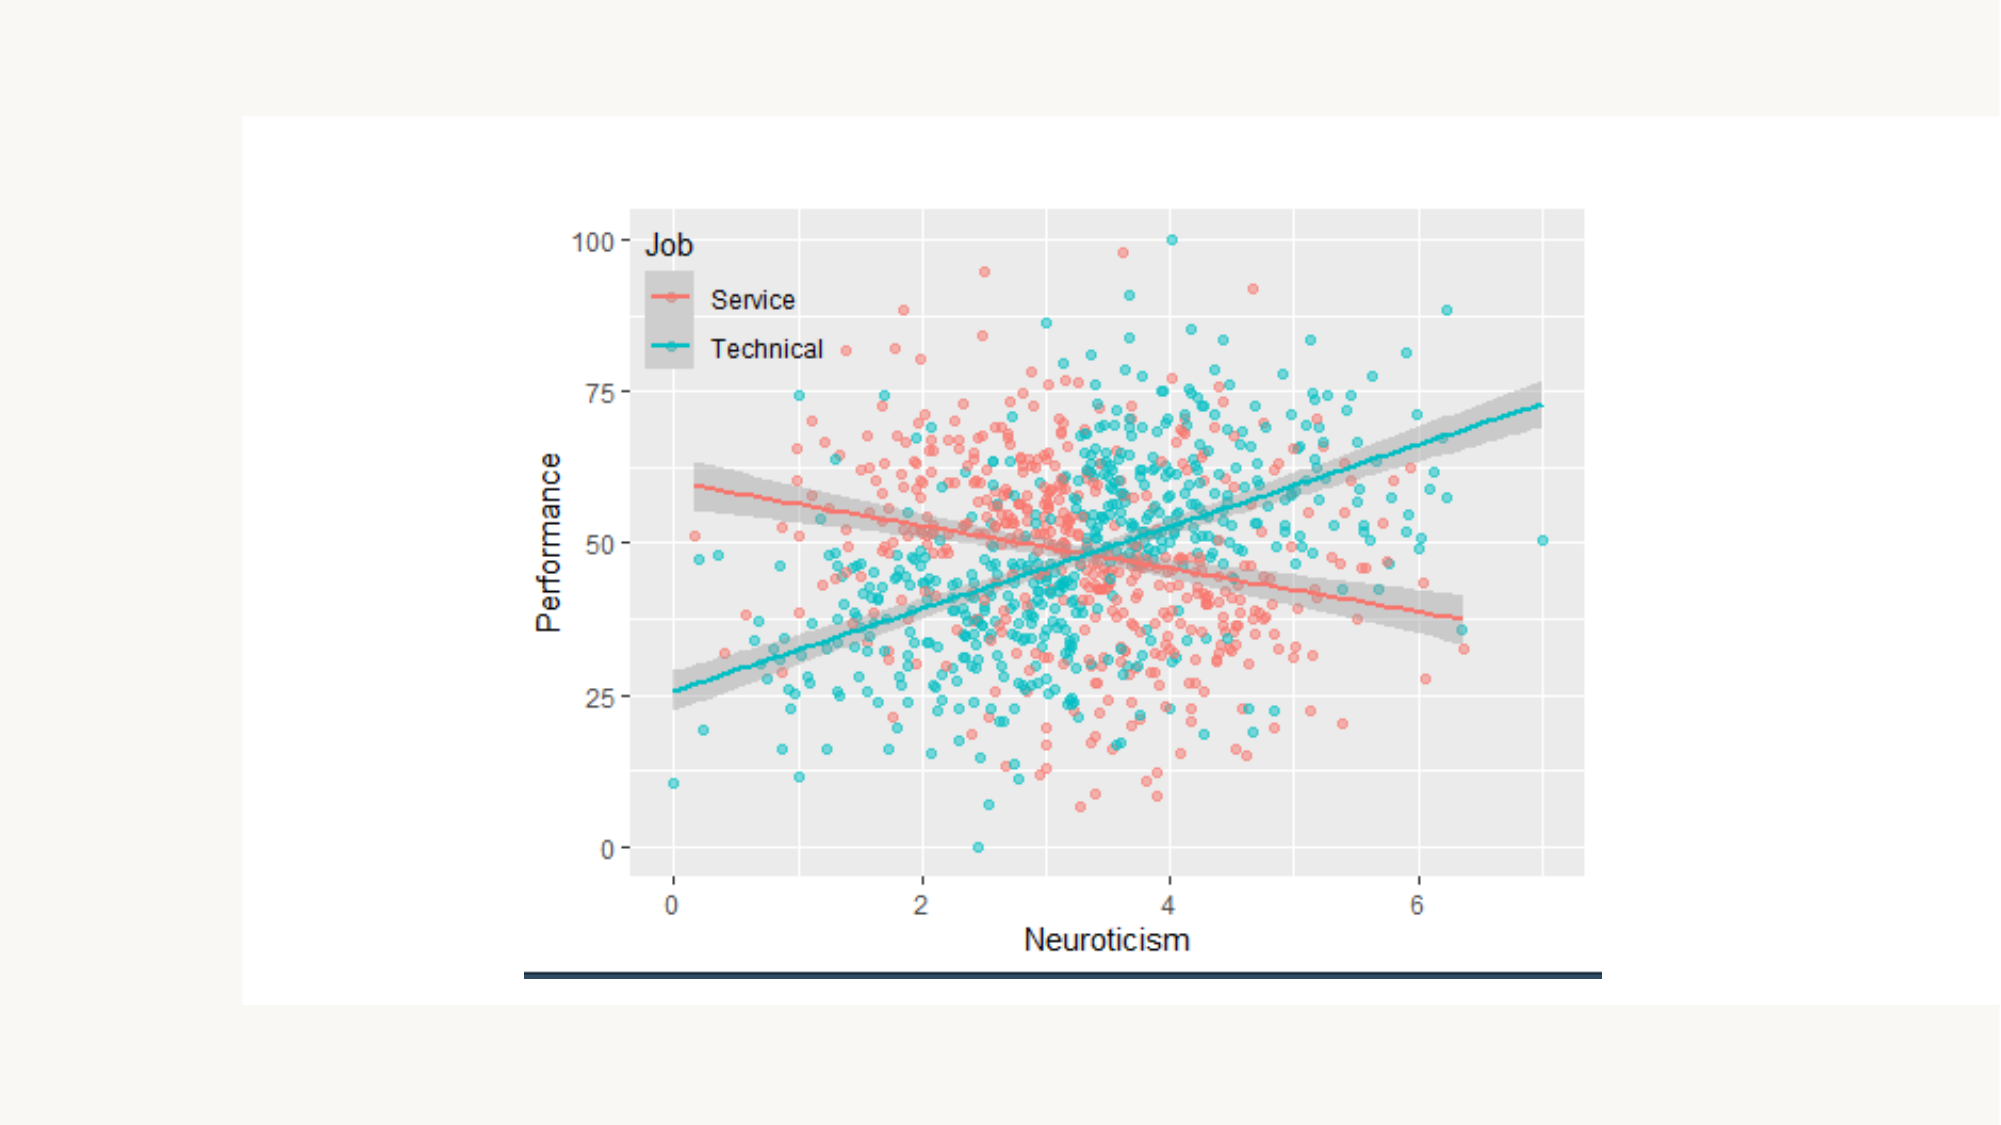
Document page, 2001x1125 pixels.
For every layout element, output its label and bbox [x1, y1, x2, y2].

picture [524, 201, 1602, 979]
